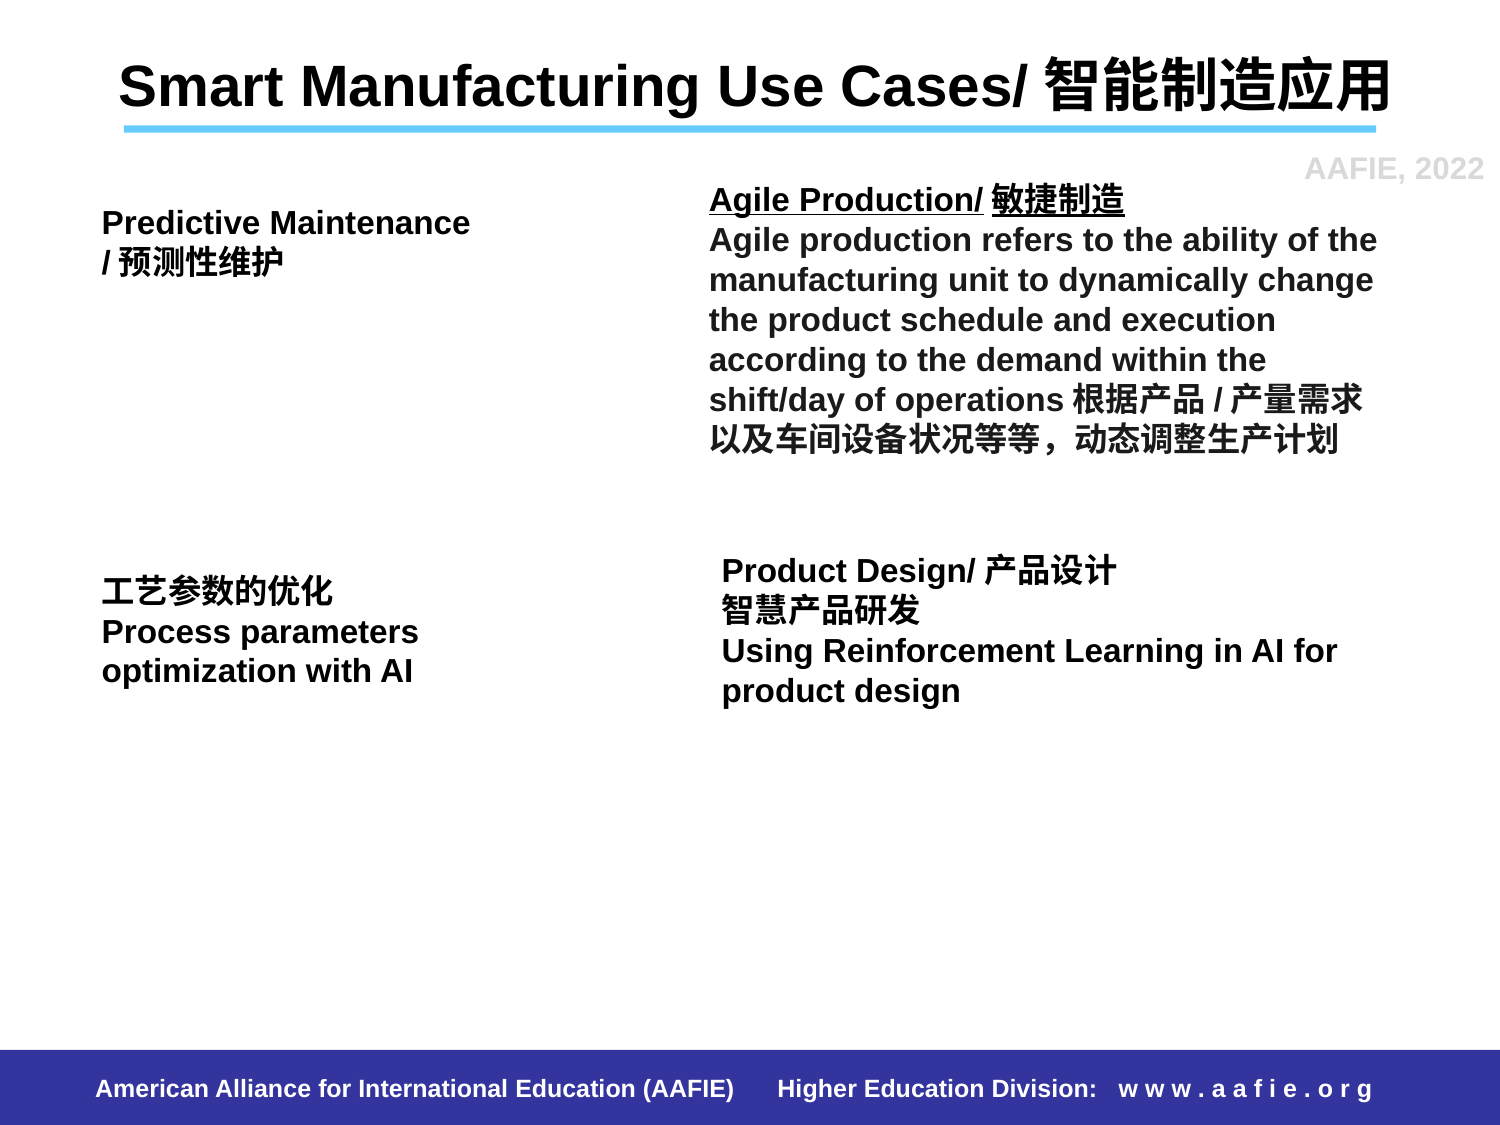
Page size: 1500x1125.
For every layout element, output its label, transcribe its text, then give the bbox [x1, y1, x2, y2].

text_box 工艺参数的优化 Process parameters optimization with AI [86, 562, 627, 697]
text_box Smart Manufacturing Use Cases/智能制造应用 [104, 40, 1500, 126]
text_box Predictive Maintenance /预测性维护 [86, 193, 664, 289]
text_box Product Design/产品设计 智慧产品研发 Using Reinforcement Learning in AI for product design [706, 542, 1413, 717]
text_box AAFIE, 2022 [1175, 140, 1500, 193]
text_box Agile Production/敏捷制造 Agile production refers to the ability of the manufacturing unit to dynamically change the product schedule and execution according to the demand within the shift/day of operations根据产品/产量需求以及车间设备状况等等，动态调整生产计划 [693, 171, 1397, 466]
